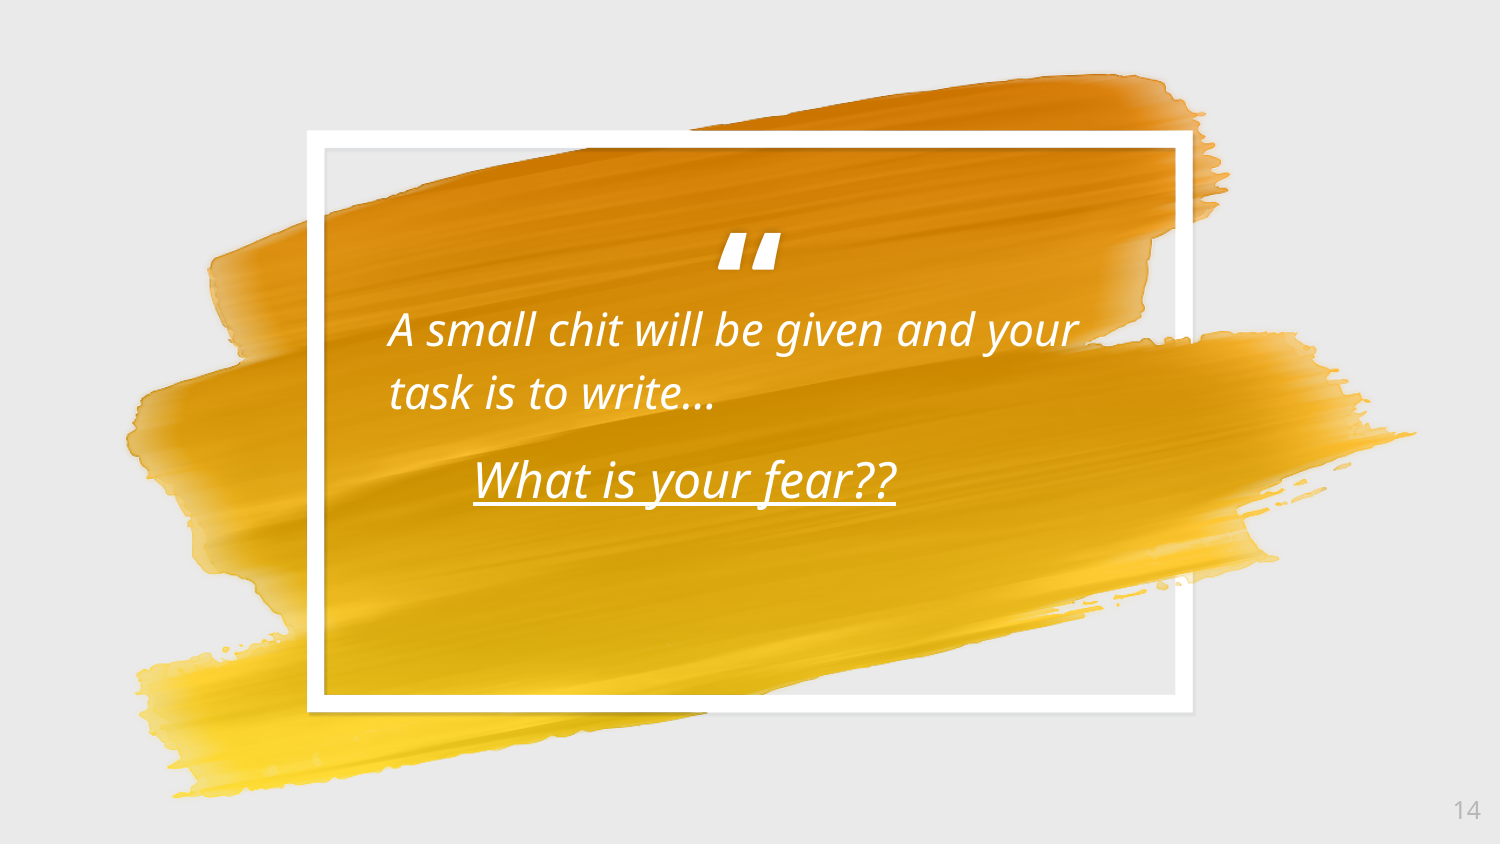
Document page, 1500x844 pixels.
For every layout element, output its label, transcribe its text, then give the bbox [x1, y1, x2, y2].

slide_number 14 [1391, 779, 1482, 844]
picture [0, 0, 1500, 844]
list A small chit will be given and your task is to write… What is your fear?? [388, 292, 1112, 612]
